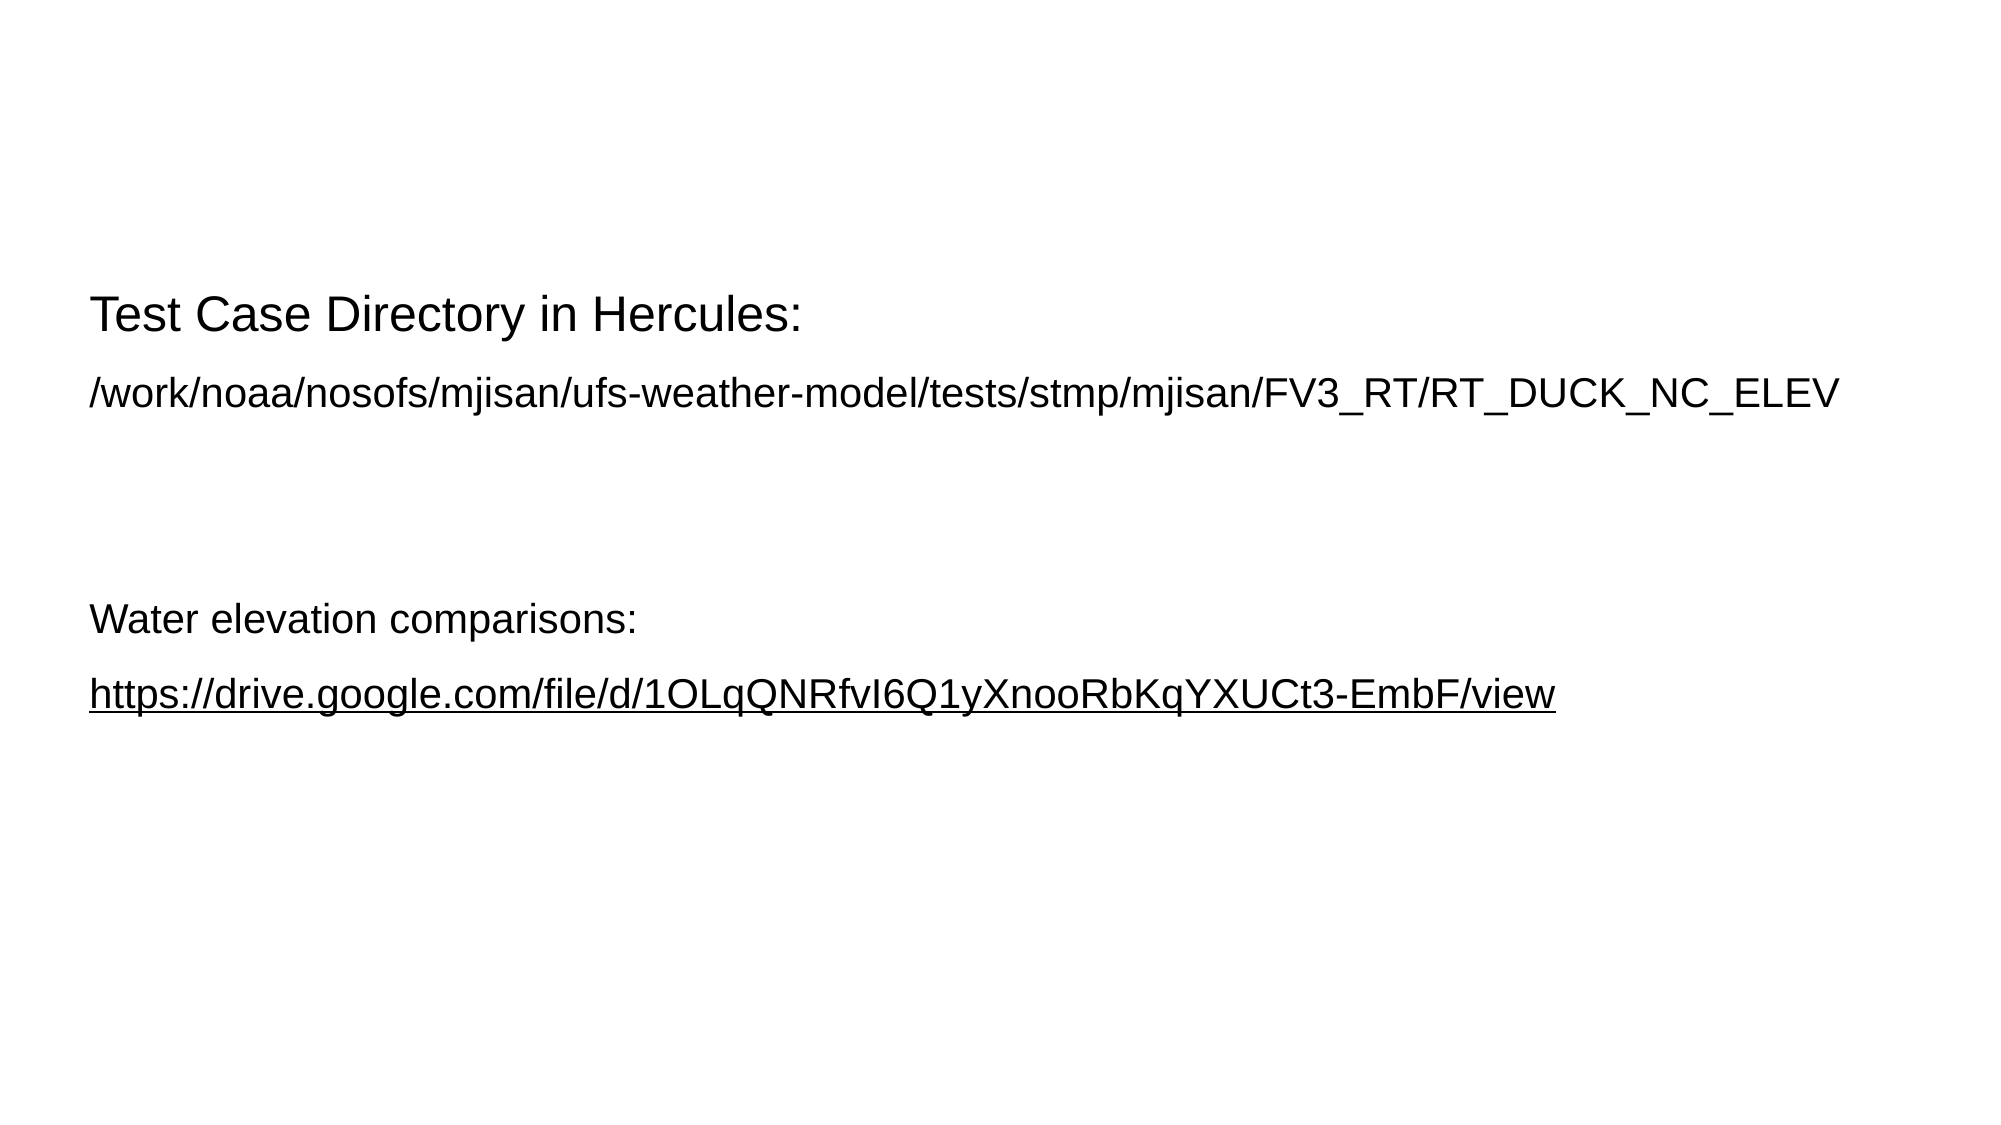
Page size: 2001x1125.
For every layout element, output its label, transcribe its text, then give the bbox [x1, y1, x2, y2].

text_box Test Case Directory in Hercules: /work/noaa/nosofs/mjisan/ufs-weather-model/tests/stmp/mjisan/FV3_RT/RT_DUCK_NC_ELEV Water elevation comparisons: https://drive.google.com/file/d/1OLqQNRfvI6Q1yXnooRbKqYXUCt3-EmbF/view [74, 97, 1894, 871]
